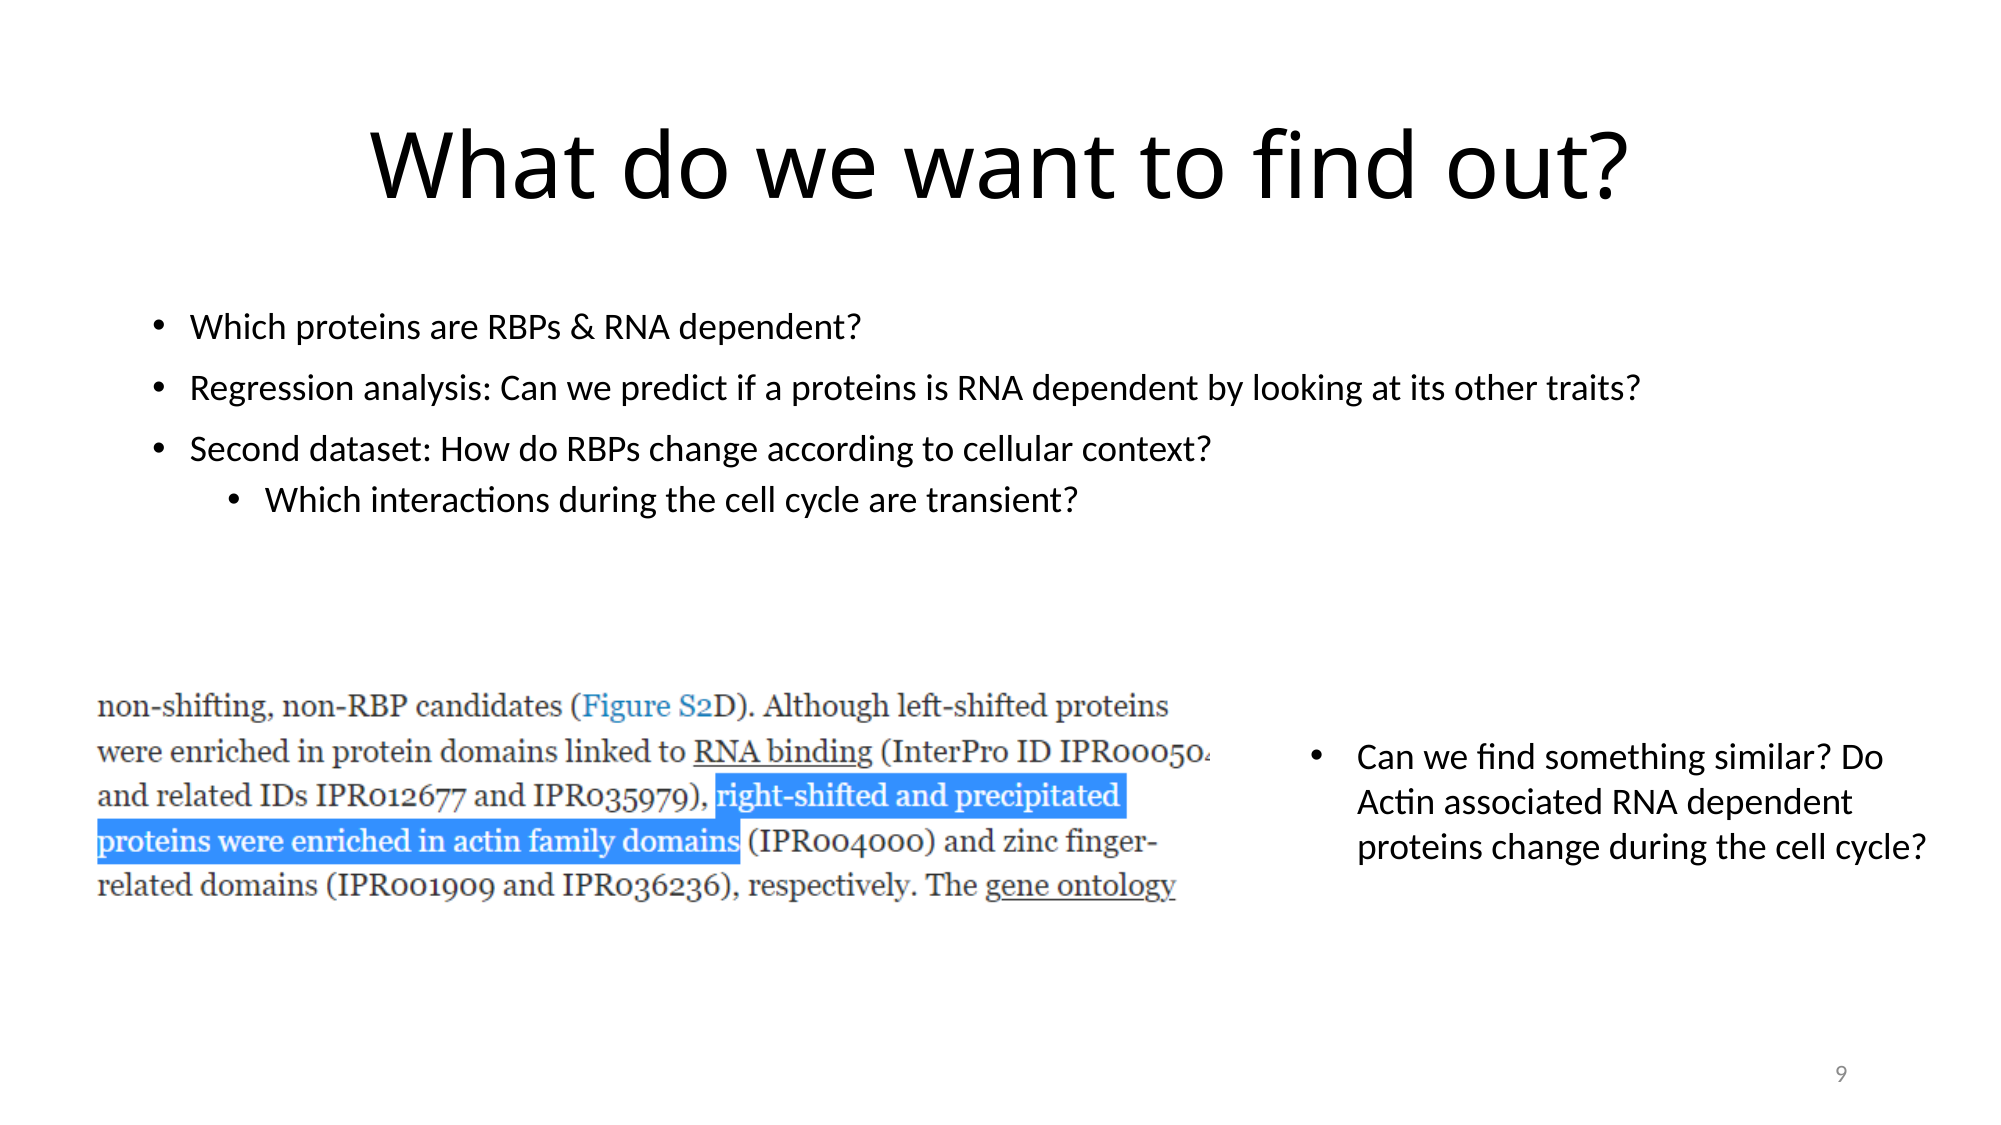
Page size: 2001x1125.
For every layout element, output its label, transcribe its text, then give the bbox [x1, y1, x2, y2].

slide_number 9 [1412, 1042, 1863, 1103]
list Which proteins are RBPs & RNA dependent? Regression analysis: Can we predict if a proteins is RNA dependent by looking at its other traits? Second dataset: How do RBPs change according to cellular context? Which interactions during the cell cycle are transient? [137, 299, 1863, 691]
text_box Can we find something similar? Do Actin associated RNA dependent proteins change during the cell cycle? [1295, 724, 1975, 875]
picture [82, 690, 1210, 918]
title What do we want to find out? [137, 59, 1863, 278]
